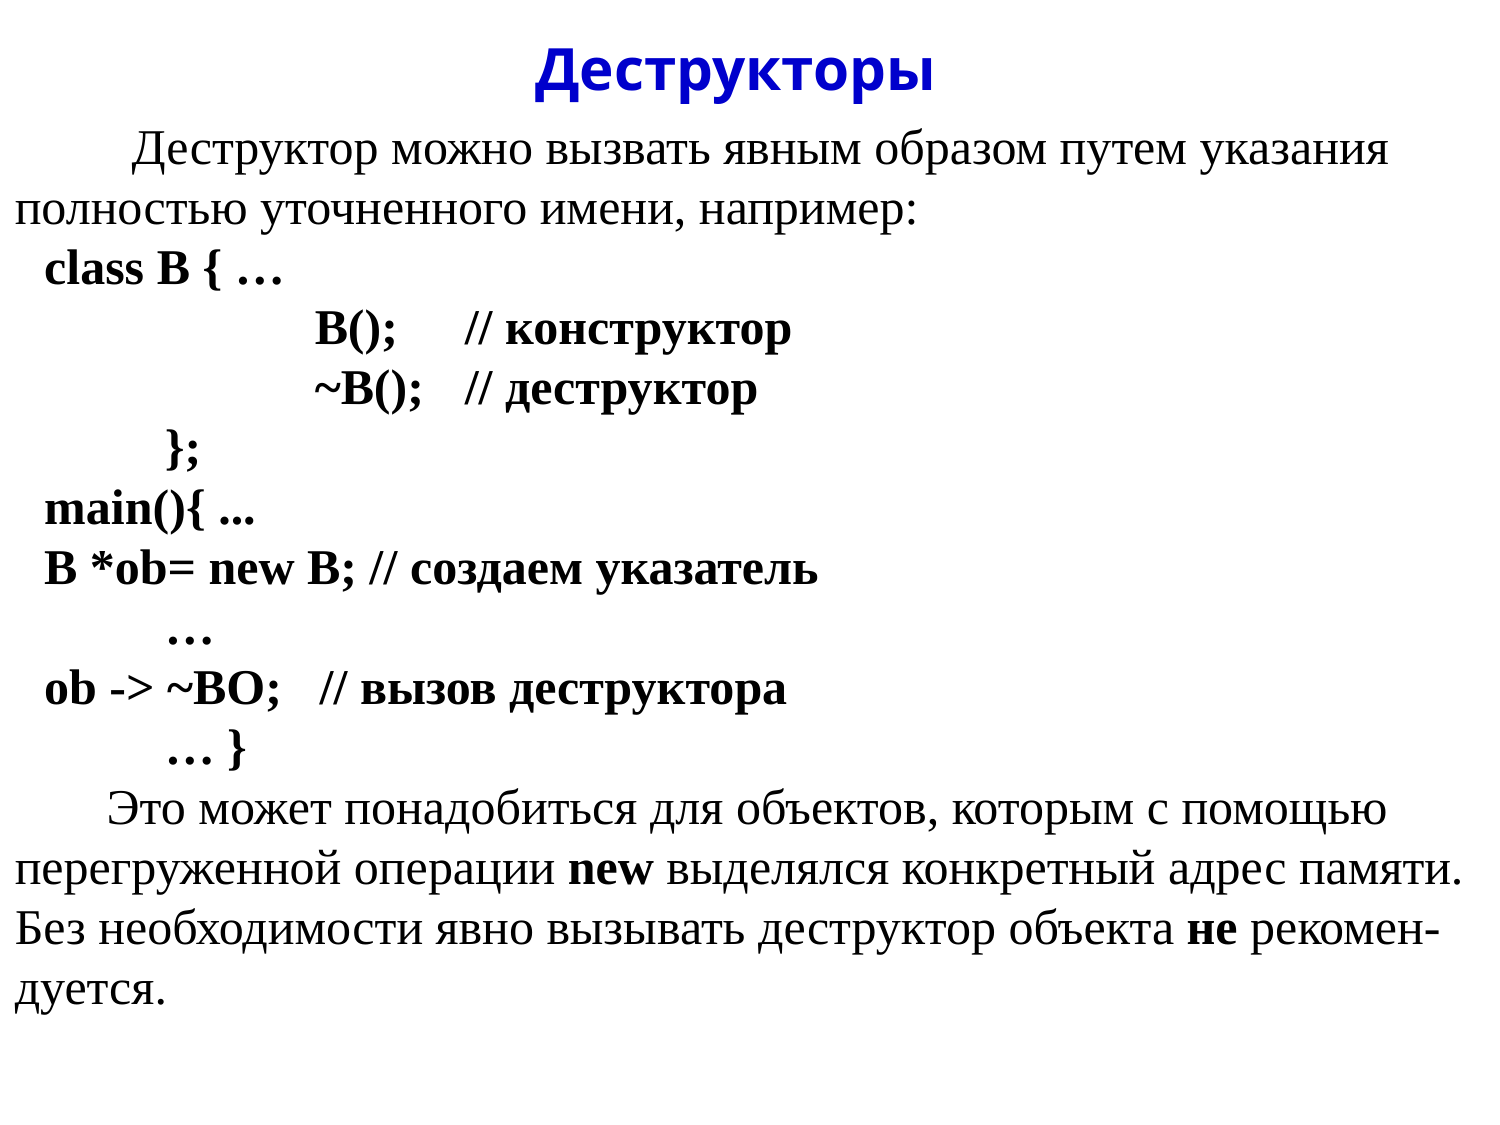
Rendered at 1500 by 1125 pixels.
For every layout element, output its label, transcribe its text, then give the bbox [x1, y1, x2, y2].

text_box Деструктор можно вызвать явным образом путем указания полностью уточнен­ного имени, например: class B { … B(); // конструктор ~B(); // деструктор }; main(){ ... B *ob= new B; // создаем указатель … ob -> ~BO; // вызов деструктора … } Это может понадобиться для объектов, которым с помощью перегруженной опе­рации new выделялся конкретный адрес памяти. Без необходимости явно вызы­вать деструктор объекта не рекомен-дуется. [0, 106, 1500, 1022]
title Деструкторы [98, 26, 1374, 106]
